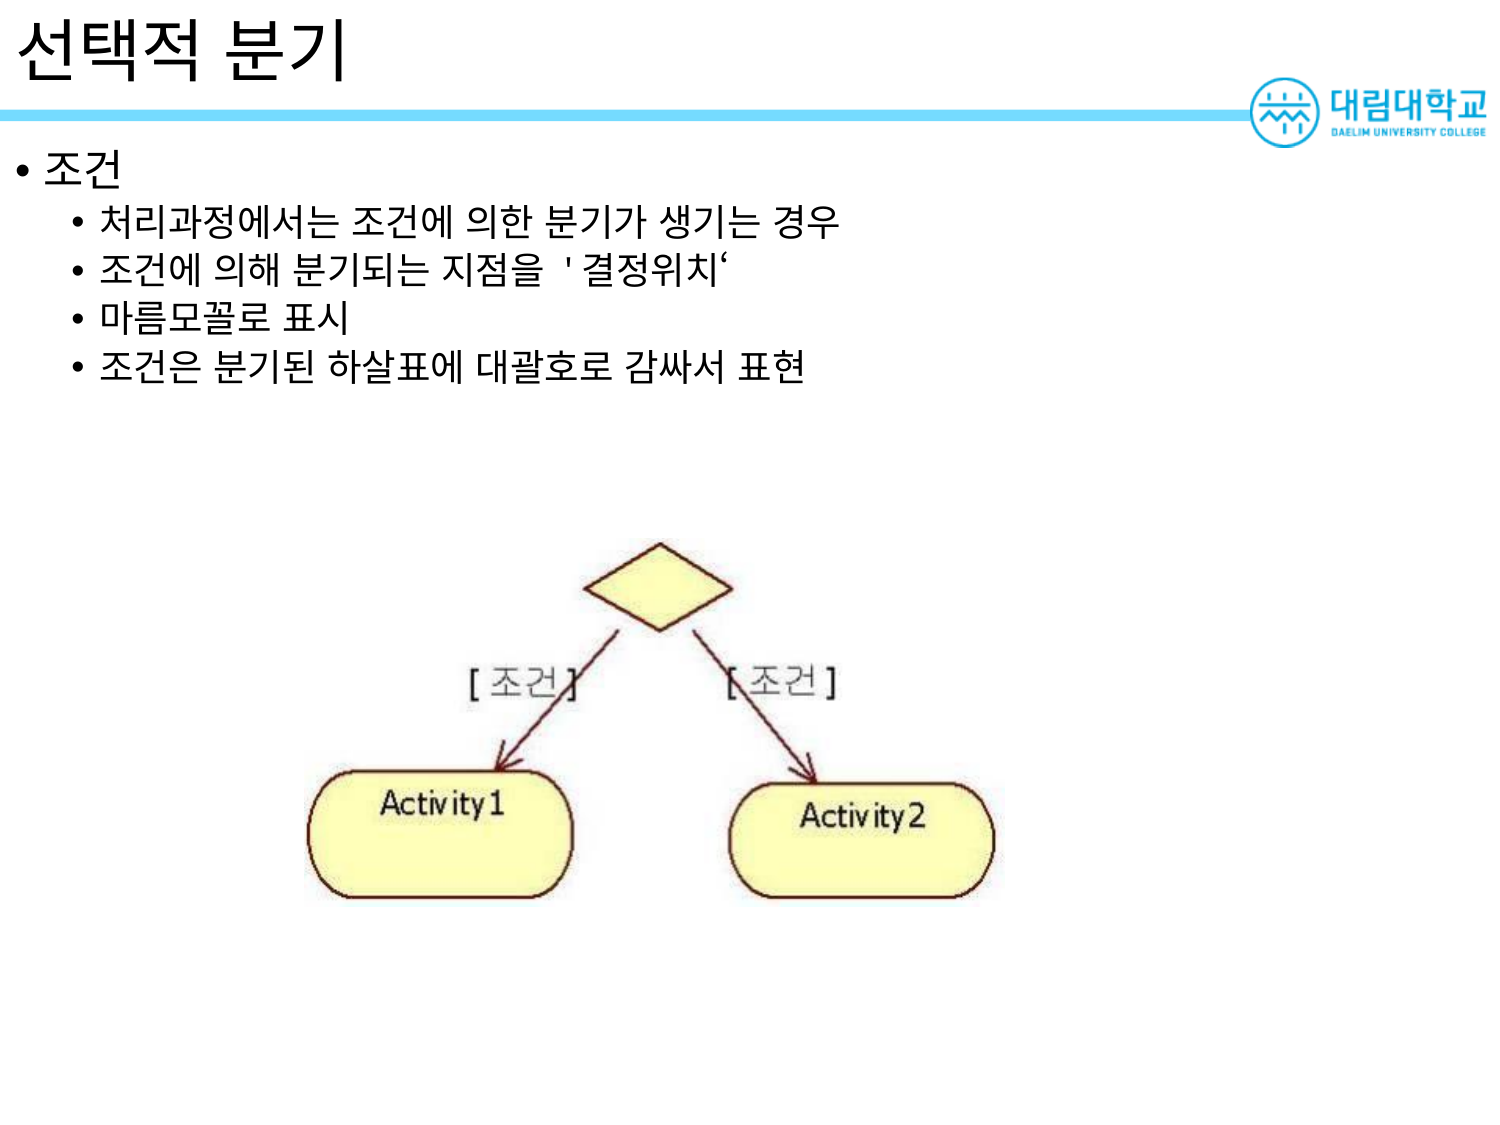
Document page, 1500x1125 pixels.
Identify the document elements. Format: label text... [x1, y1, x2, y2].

picture [1250, 108, 1487, 141]
title 선택적 분기 [0, 0, 1500, 108]
list 조건 처리과정에서는 조건에 의한 분기가 생기는 경우 조건에 의해 분기되는 지점을 '결정위치‘ 마름모꼴로 표시 조건은 분기된 하살표에 대괄호로 감싸서 표현 [0, 141, 1500, 1070]
picture [1476, 108, 1487, 115]
picture [304, 538, 1005, 907]
